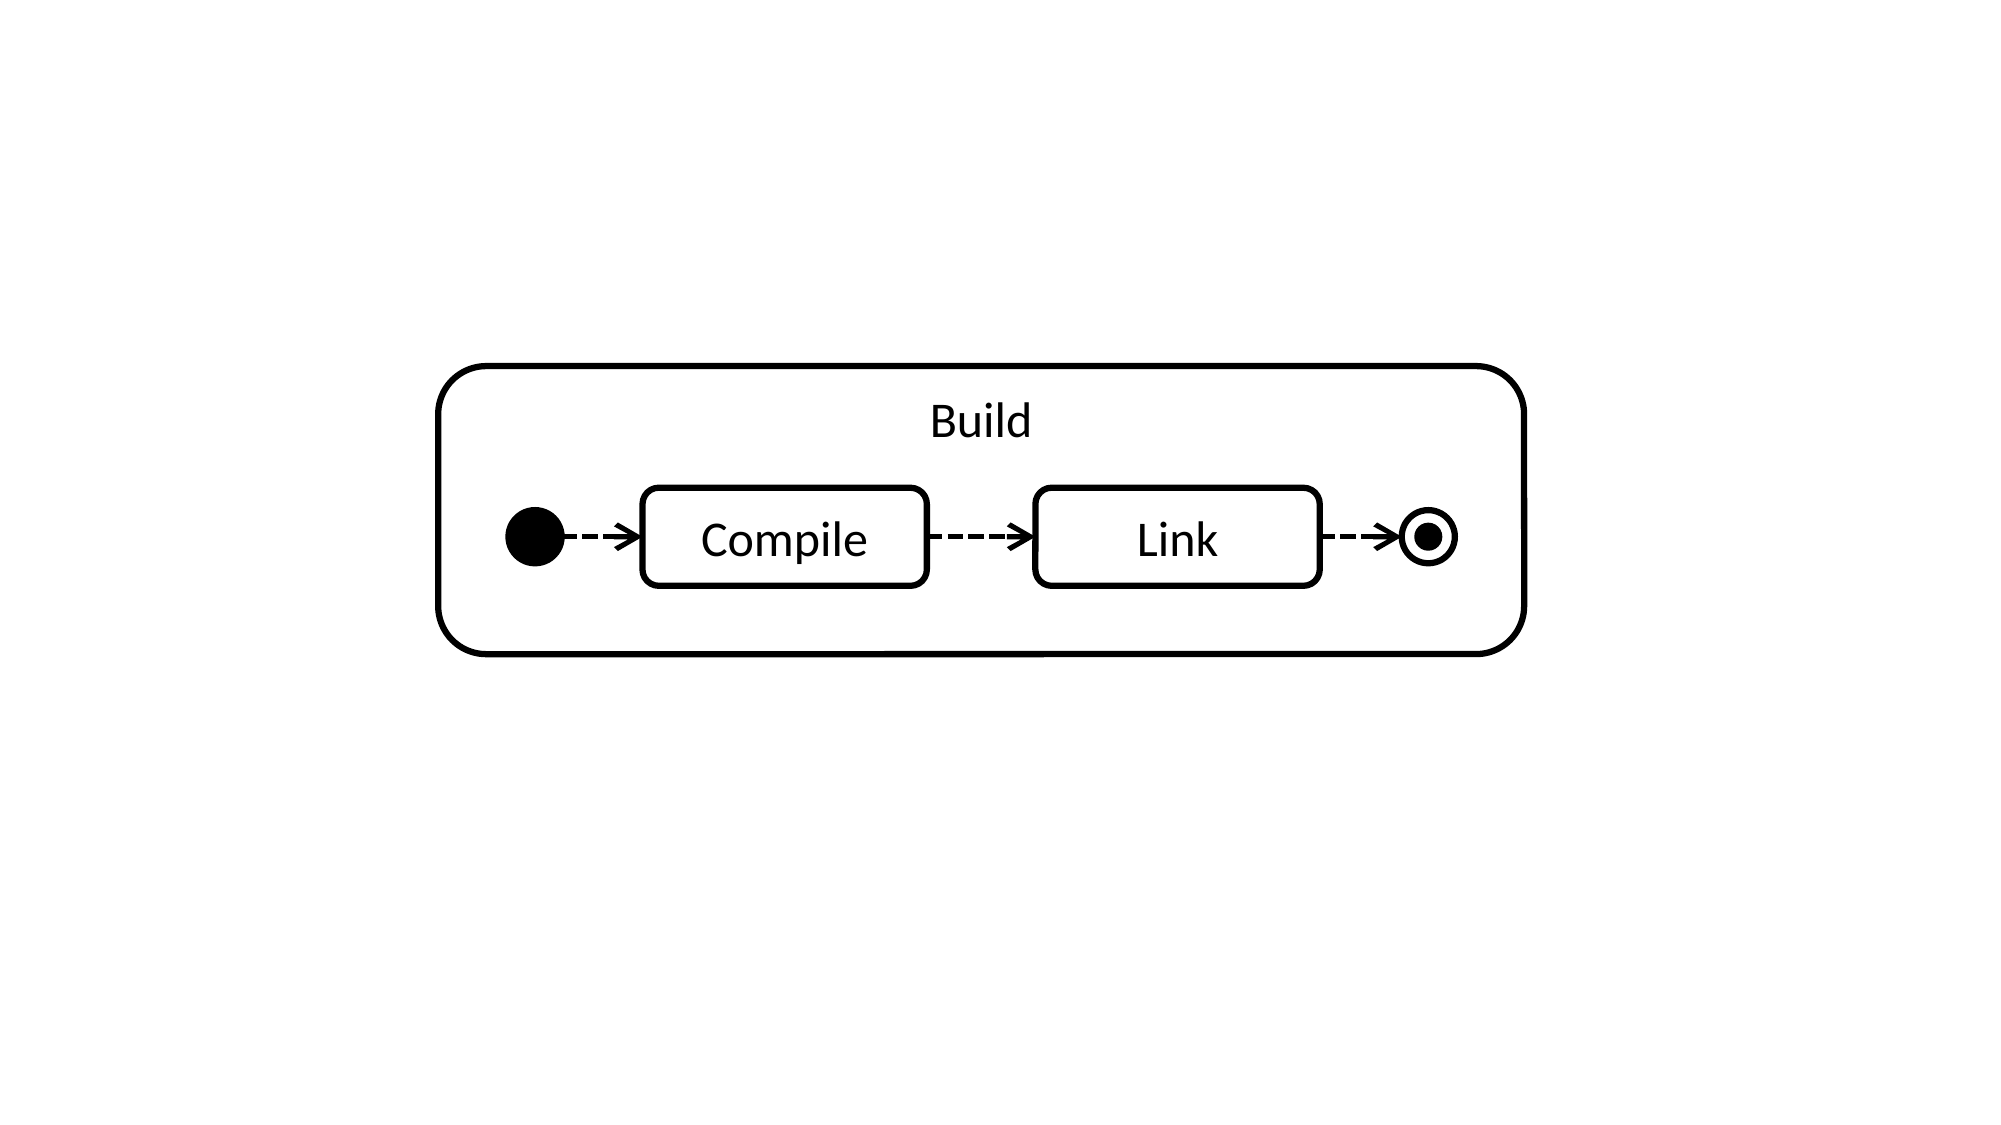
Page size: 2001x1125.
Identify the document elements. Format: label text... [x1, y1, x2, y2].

text_box Compile [640, 485, 929, 588]
text_box Link [1033, 485, 1322, 588]
text_box Build [436, 363, 1527, 657]
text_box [1401, 509, 1456, 564]
text_box [506, 508, 564, 566]
